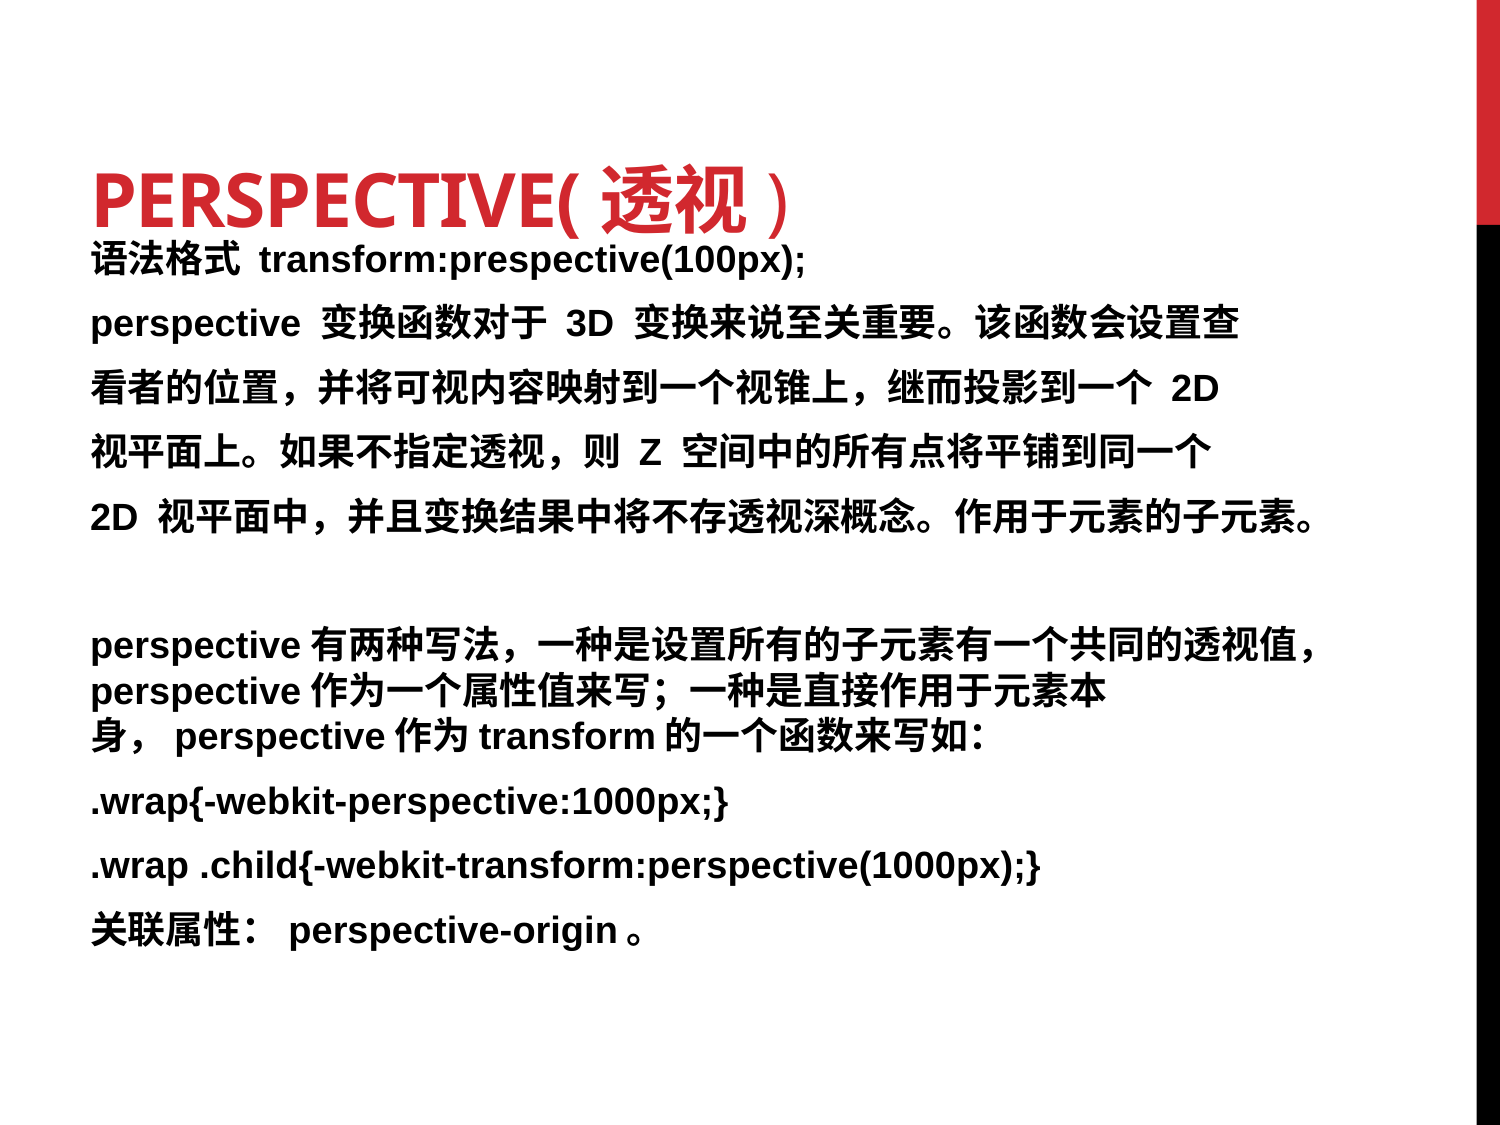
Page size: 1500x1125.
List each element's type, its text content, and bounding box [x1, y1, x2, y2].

title Perspective(透视) [75, 25, 1025, 250]
list 语法格式 transform:prespective(100px); perspective 变换函数对于 3D 变换来说至关重要。该函数会设置查 看者的位置，并将可视内容映射到一个视锥上，继而投影到一个 2D 视平面上。如果不指定透视，则 Z 空间中的所有点将平铺到同一个 2D 视平面中，并且变换结果中将不存透视深概念。作用于元素的子元素。 perspective有两种写法，一种是设置所有的子元素有一个共同的透视值，perspective作为一个属性值来写；一种是直接作用于元素本身，perspective作为transform的一个函数来写如： .wrap{-webkit-perspective:1000px;} .wrap .child{-webkit-transform:perspective(1000px);} 关联属性：perspective-origin。 [75, 226, 1325, 1125]
